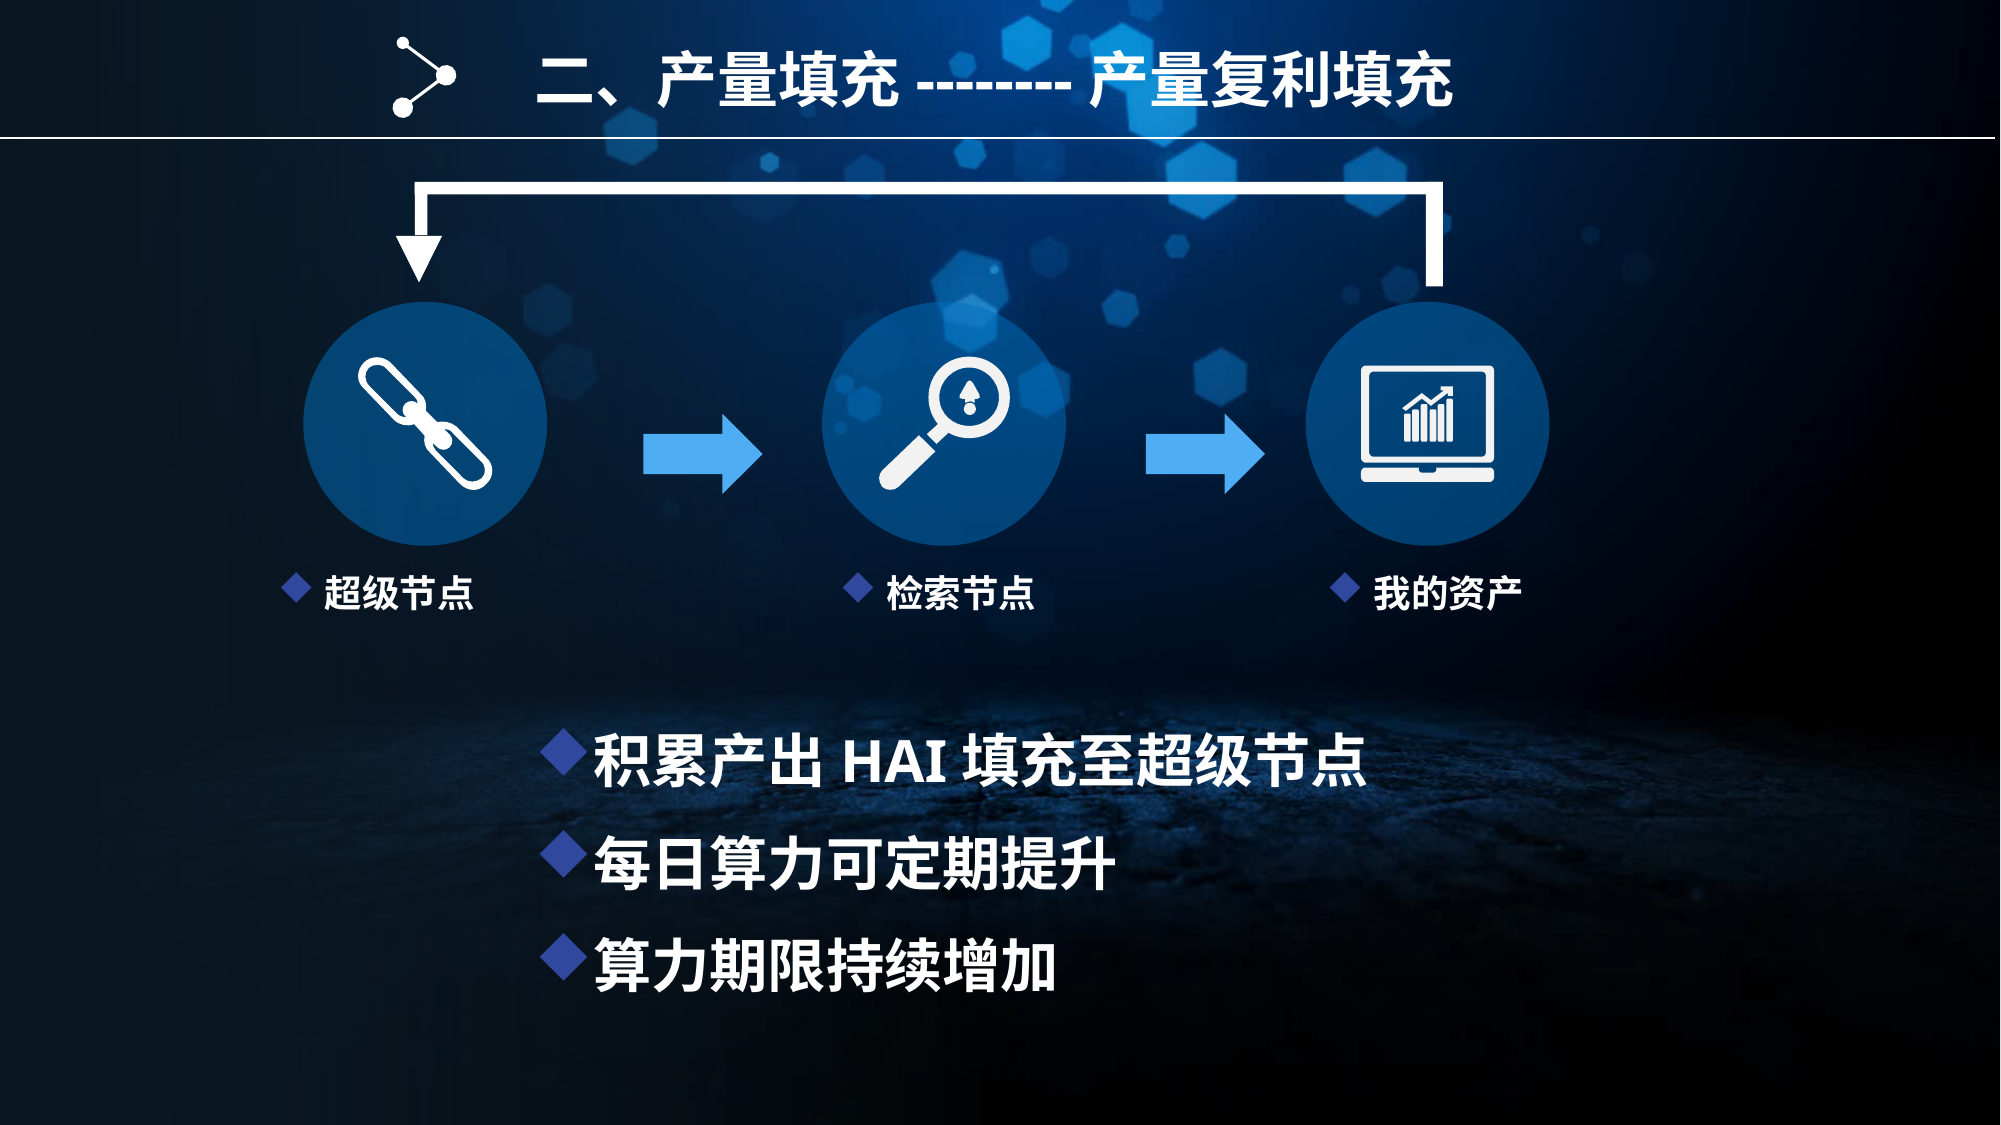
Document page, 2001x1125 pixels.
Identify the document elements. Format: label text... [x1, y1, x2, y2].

text_box 每日算力可定期提升 [520, 819, 1267, 905]
picture [320, 0, 2001, 1125]
text_box [414, 181, 1425, 195]
text_box 超级节点 [263, 562, 631, 623]
text_box 二、产量填充--------产量复利填充 [519, 33, 1470, 123]
text_box [394, 234, 444, 285]
text_box 我的资产 [1311, 562, 1680, 623]
text_box [642, 411, 765, 497]
text_box [1425, 181, 1444, 288]
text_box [822, 301, 1066, 546]
text_box [1144, 411, 1267, 497]
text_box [1305, 301, 1550, 546]
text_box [303, 301, 548, 546]
text_box [414, 183, 428, 236]
text_box 检索节点 [824, 562, 1193, 623]
text_box 积累产出HAI填充至超级节点 [520, 717, 1600, 802]
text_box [402, 42, 447, 108]
text_box 算力期限持续增加 [520, 922, 1407, 1007]
